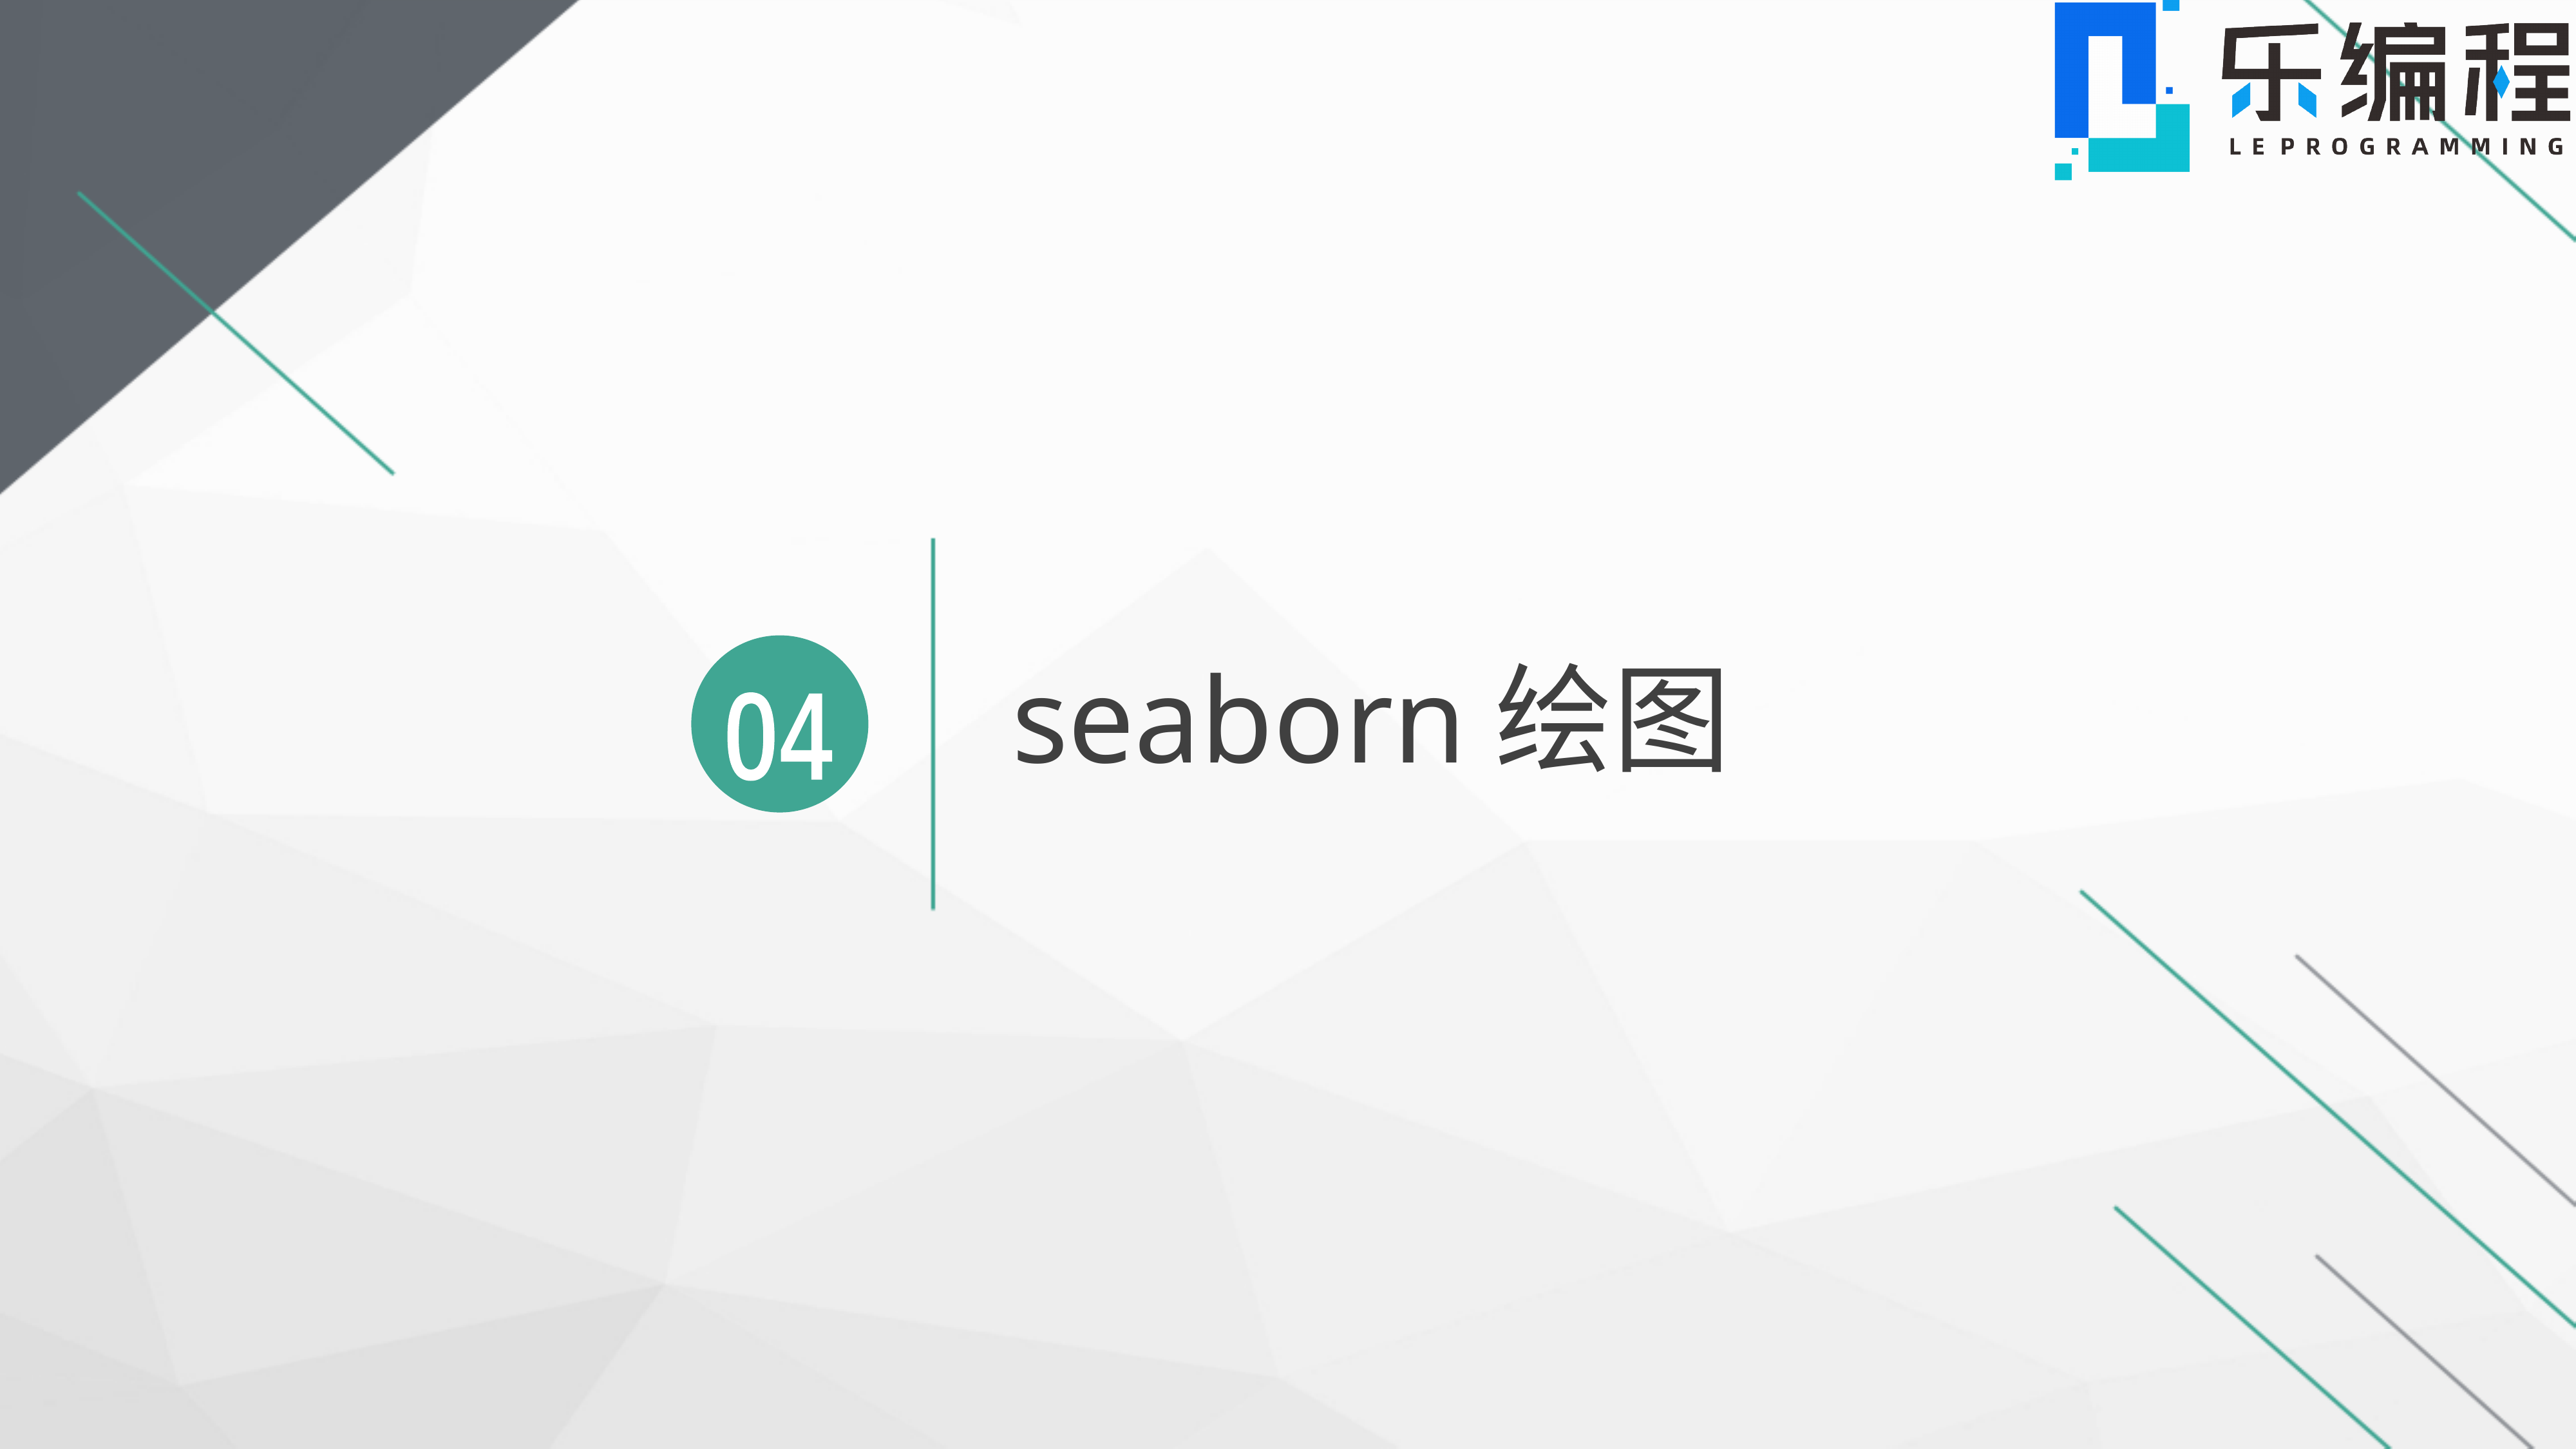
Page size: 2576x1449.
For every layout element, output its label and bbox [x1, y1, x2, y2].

text_box [1006, 652, 2376, 795]
text_box [691, 635, 869, 813]
text_box [0, 0, 2576, 1449]
